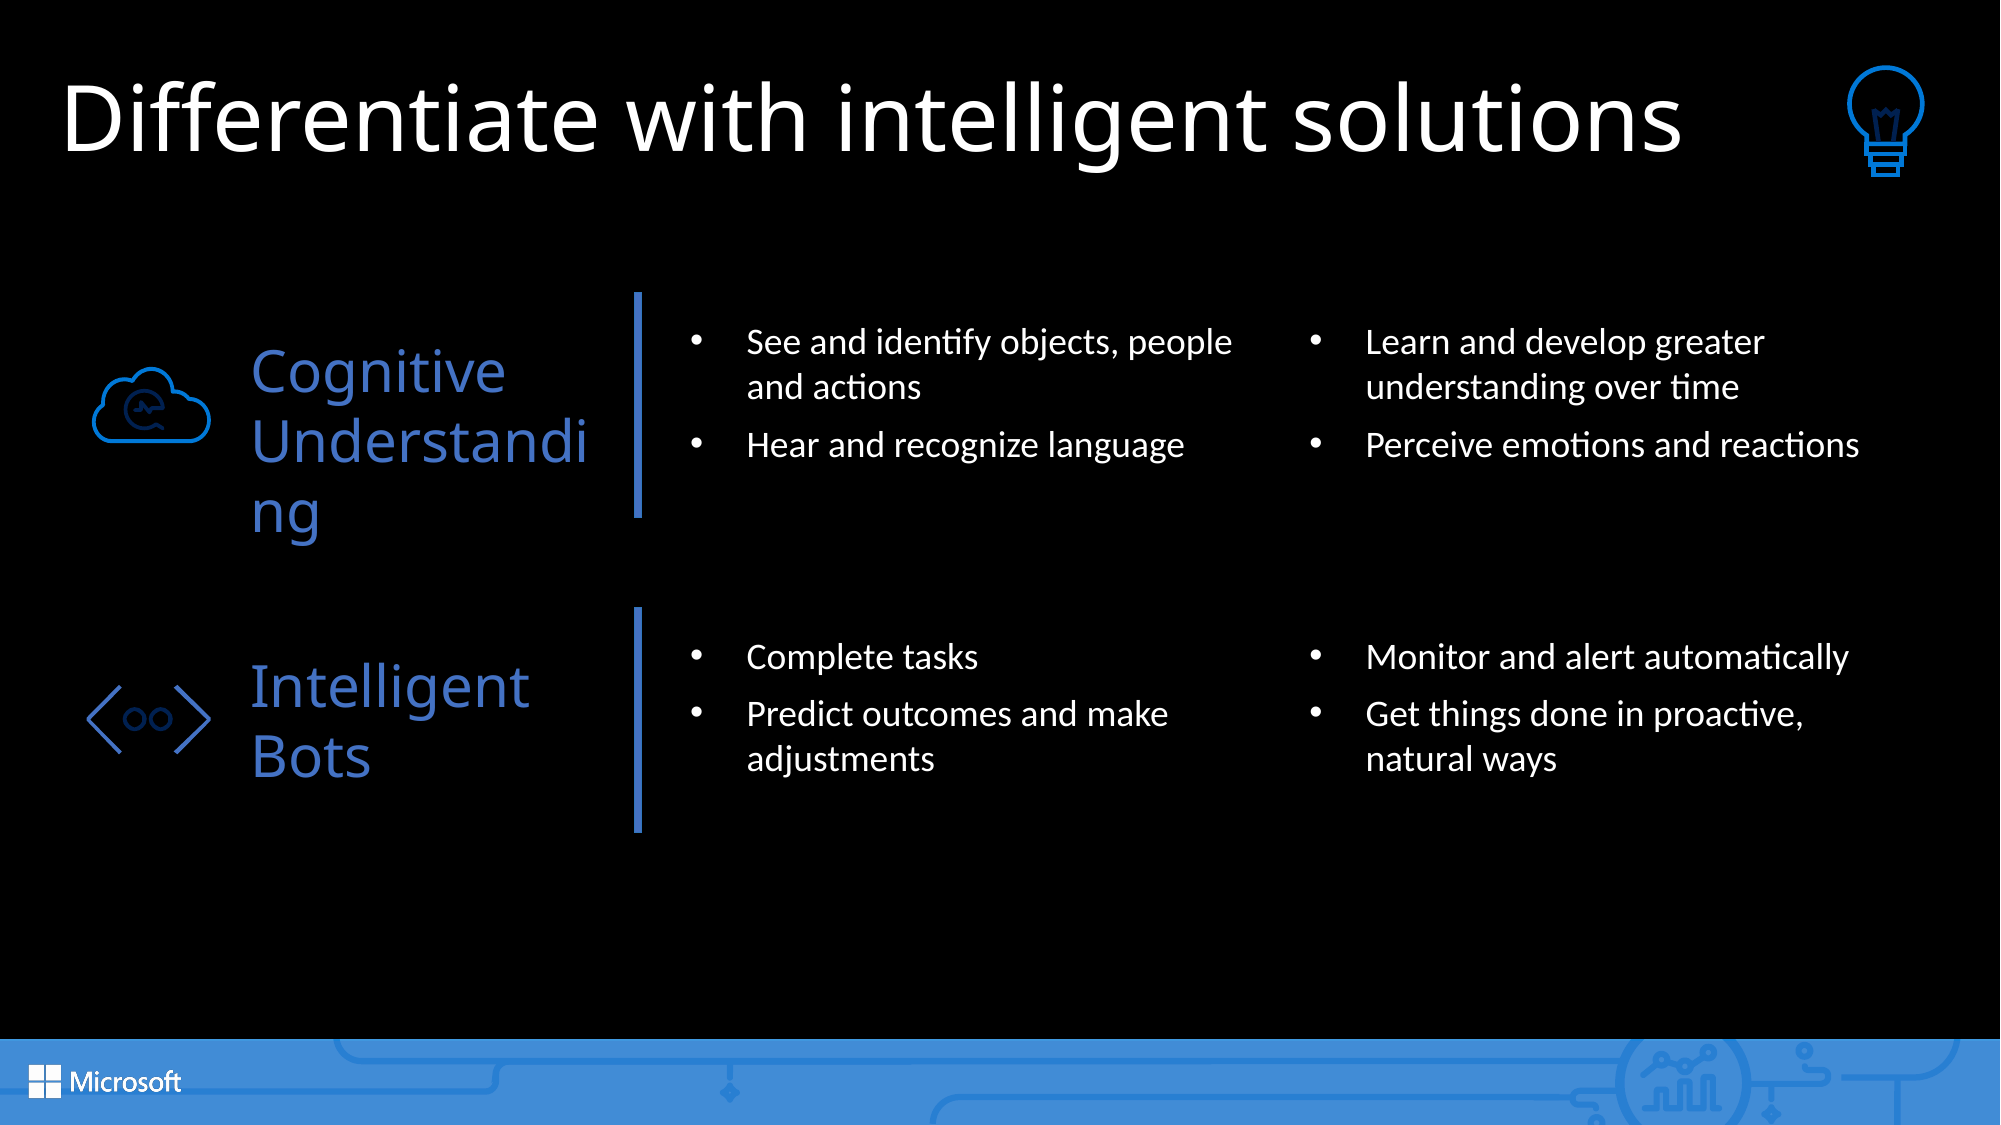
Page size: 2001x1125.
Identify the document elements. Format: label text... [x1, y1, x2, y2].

text_box [634, 607, 642, 833]
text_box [91, 366, 211, 444]
title Differentiate with intelligent solutions [44, 47, 1957, 196]
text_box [1849, 67, 1923, 175]
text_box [86, 684, 211, 755]
text_box See and identify objects, people and actions Hear and recognize language Learn and develop greater understanding over time Perceive emotions and reactions [675, 309, 1914, 501]
text_box Intelligent Bots [235, 641, 633, 797]
text_box [634, 292, 642, 518]
text_box Cognitive Understanding [235, 326, 633, 552]
text_box Complete tasks Predict outcomes and make adjustments Monitor and alert automatically Get things done in proactive, natural ways [675, 624, 1914, 815]
